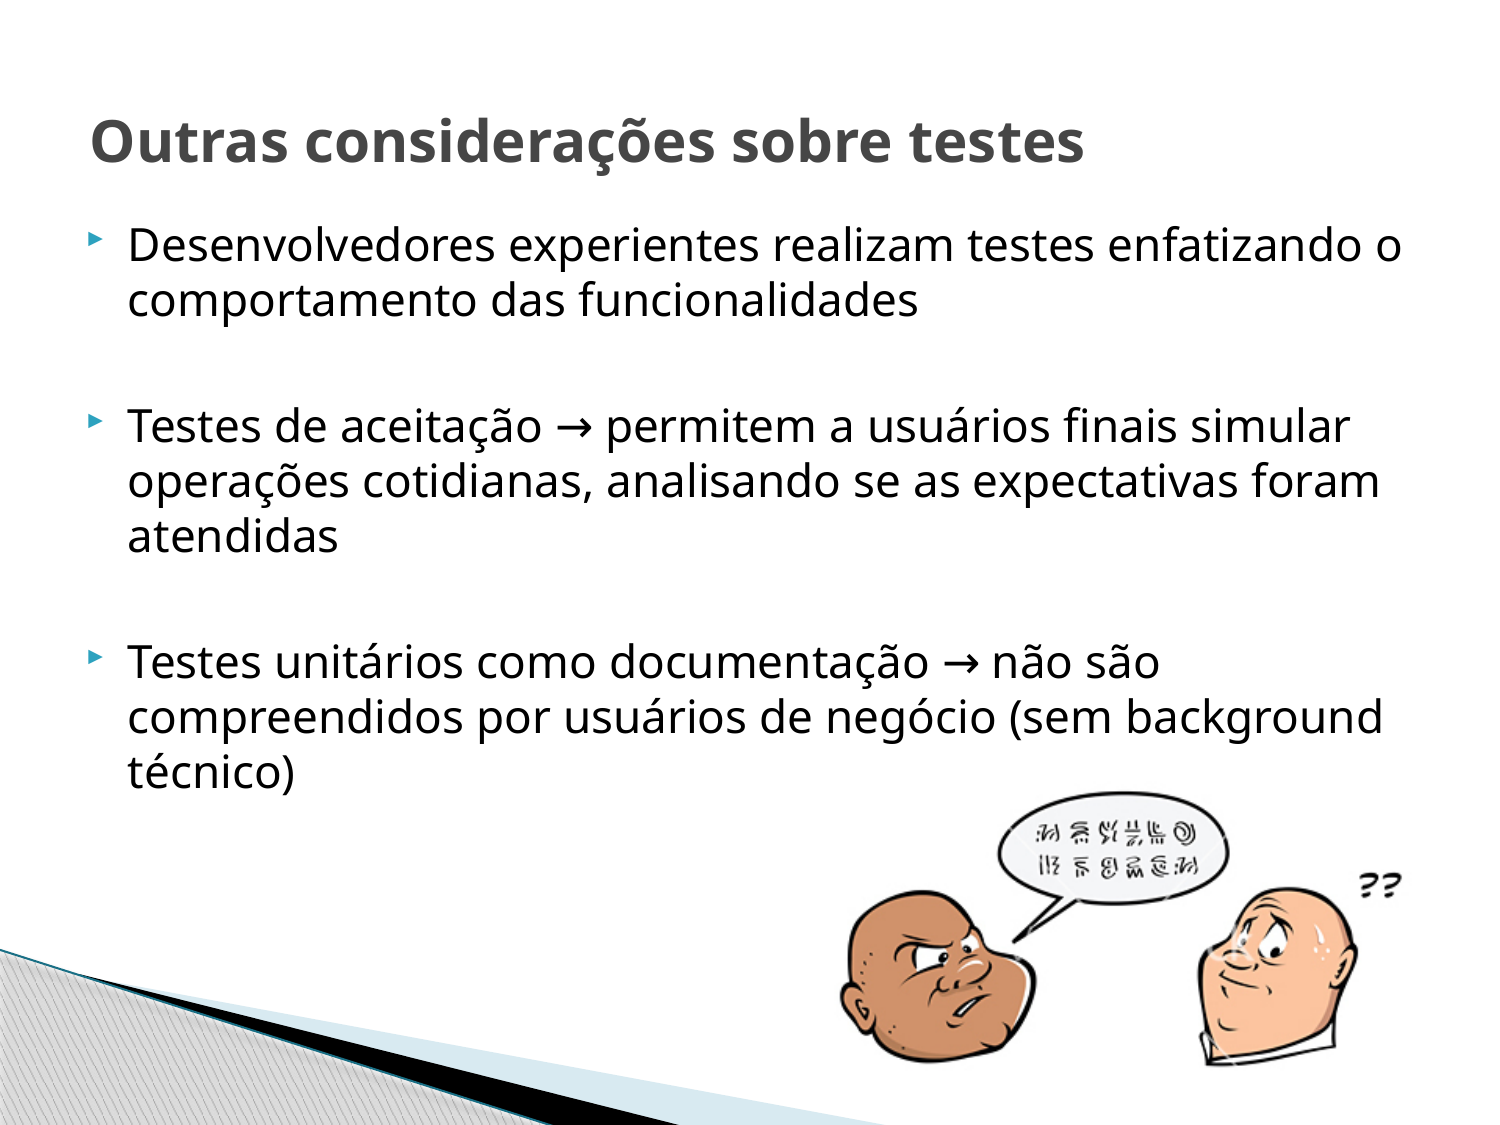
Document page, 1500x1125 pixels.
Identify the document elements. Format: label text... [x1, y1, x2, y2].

title Outras considerações sobre testes [75, 45, 1447, 208]
list Desenvolvedores experientes realizam testes enfatizando o comportamento das funcionalidades Testes de aceitação → permitem a usuários finais simular operações cotidianas, analisando se as expectativas foram atendidas Testes unitários como documentação → não são compreendidos por usuários de negócio (sem background técnico) [53, 208, 1447, 870]
picture [823, 751, 1449, 1105]
